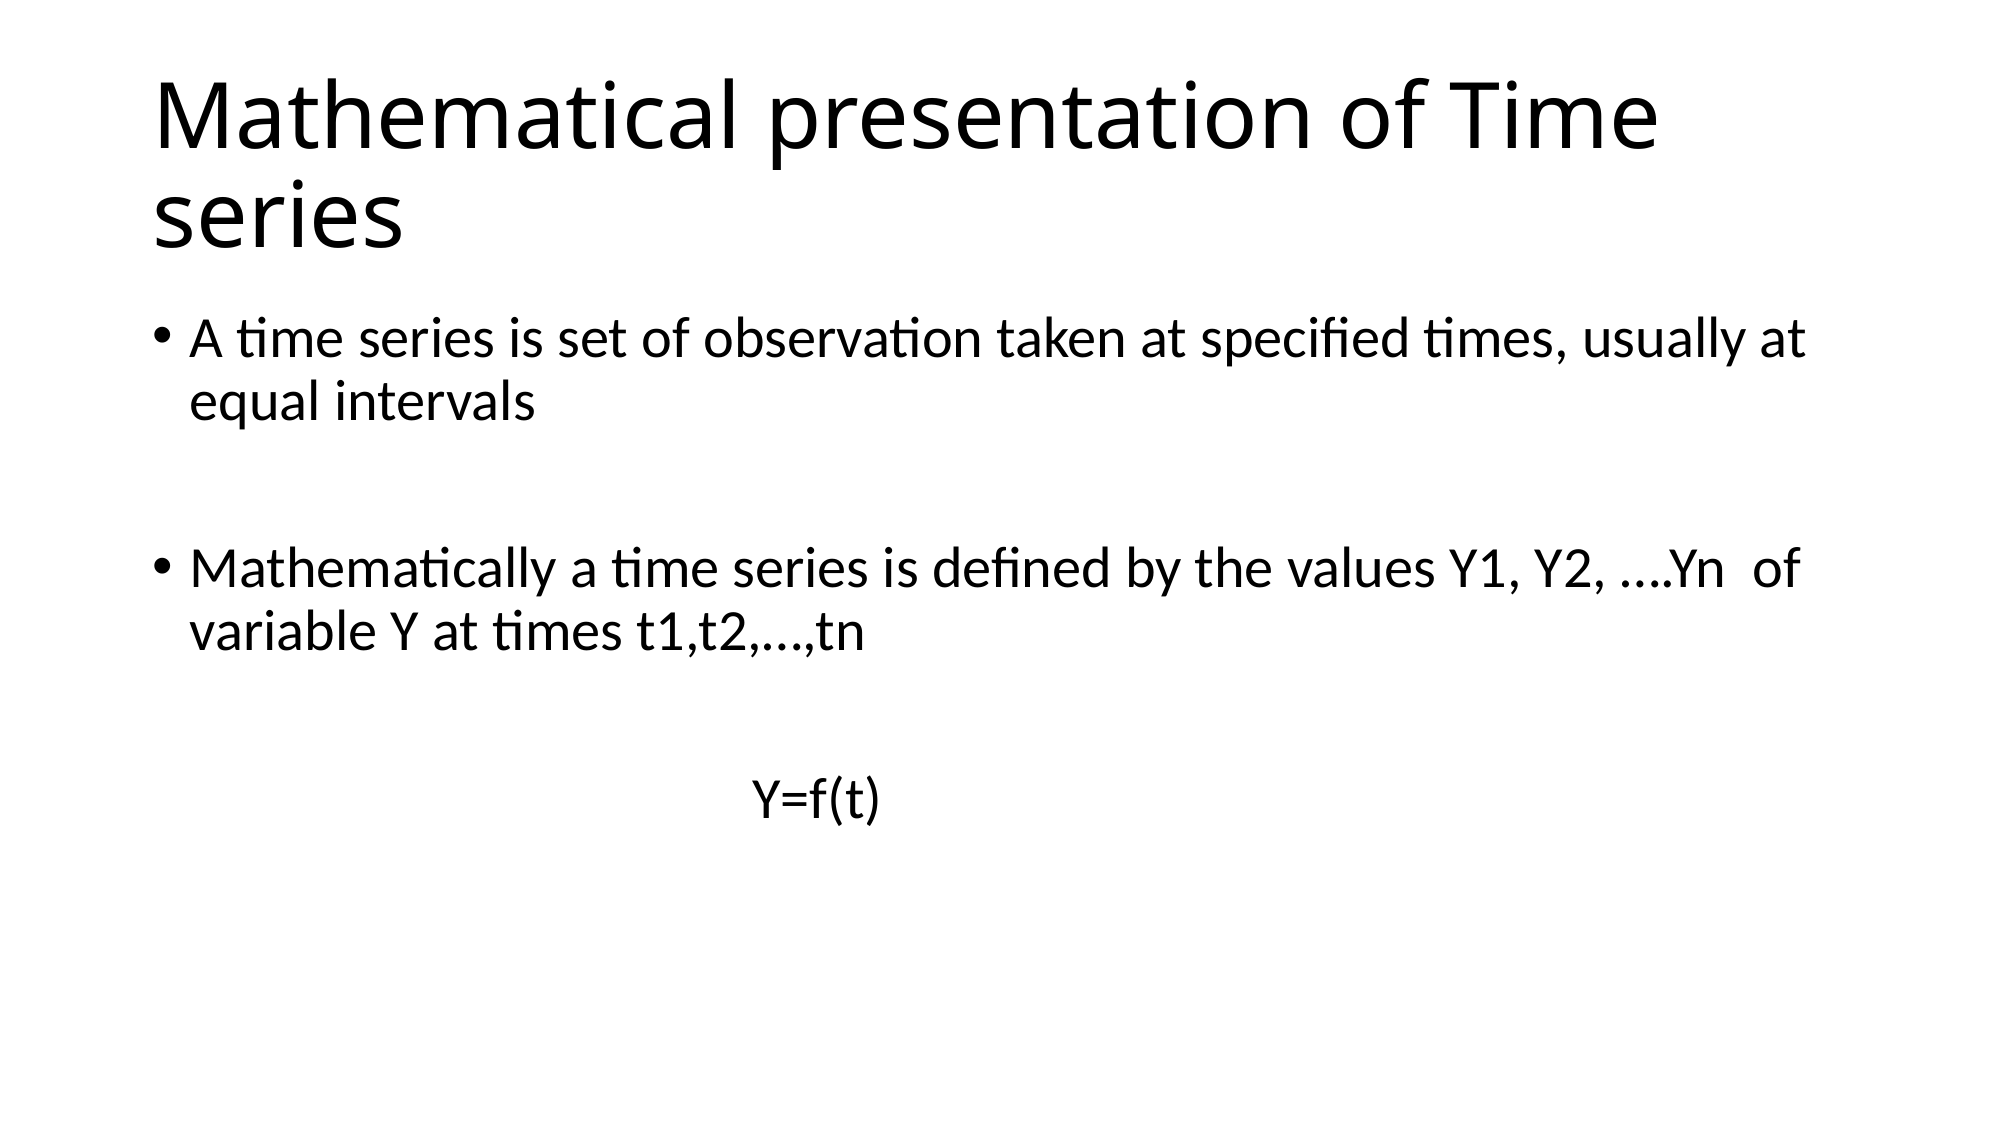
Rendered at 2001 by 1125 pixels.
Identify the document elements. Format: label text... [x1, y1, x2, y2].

list A time series is set of observation taken at specified times, usually at equal intervals Mathematically a time series is defined by the values Y1, Y2, ….Yn of variable Y at times t1,t2,…,tn Y=f(t) [137, 299, 1863, 1014]
title Mathematical presentation of Time series [137, 59, 1863, 278]
